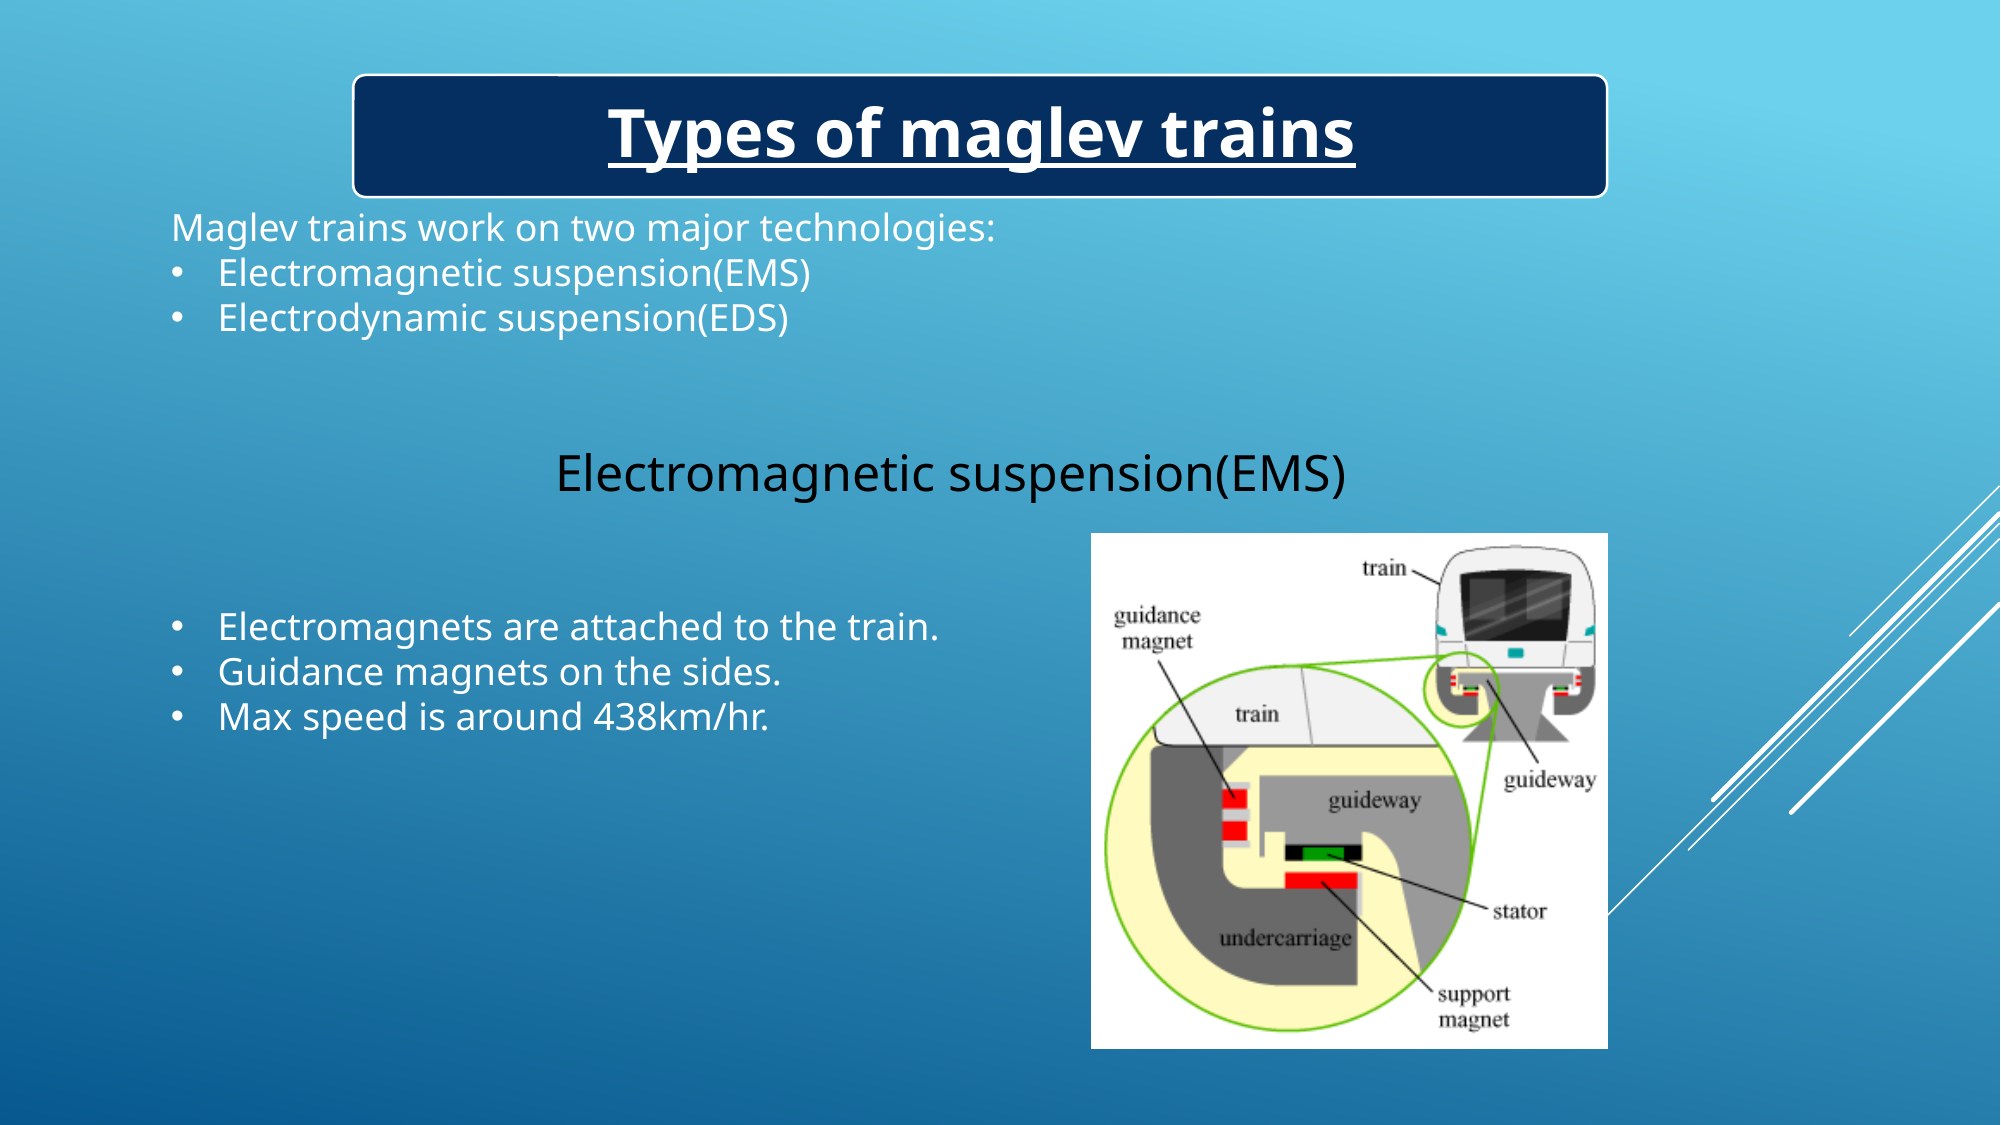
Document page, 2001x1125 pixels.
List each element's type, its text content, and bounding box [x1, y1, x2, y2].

text_box Electromagnets are attached to the train. Guidance magnets on the sides. Max speed is around 438km/hr. [156, 595, 1091, 746]
text_box Electromagnetic suspension(EMS) [540, 434, 1419, 509]
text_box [351, 74, 1608, 198]
text_box Maglev trains work on two major technologies: Electromagnetic suspension(EMS) Electrodynamic suspension(EDS) [156, 197, 1608, 437]
picture [1091, 532, 1608, 1049]
